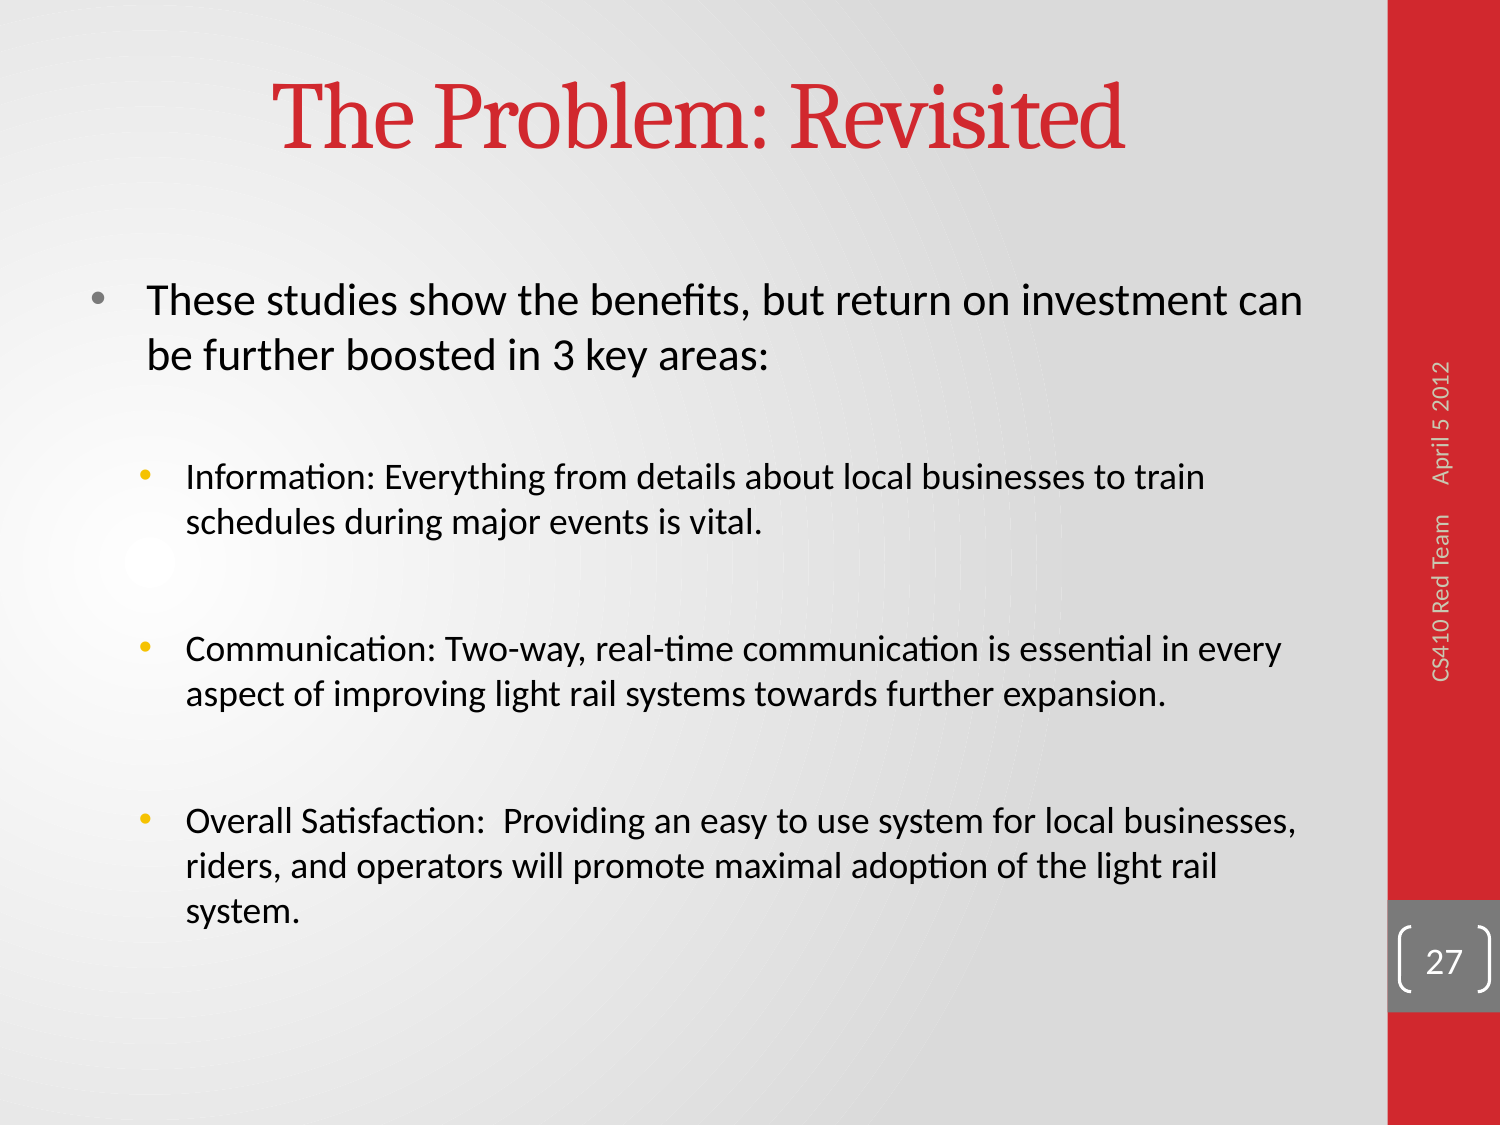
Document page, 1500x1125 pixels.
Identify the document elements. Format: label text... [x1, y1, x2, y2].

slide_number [1408, 100, 1469, 501]
title The Problem: Revisited [75, 45, 1325, 233]
list These studies show the benefits, but return on investment can be further boosted in 3 key areas: Information: Everything from details about local businesses to train schedules during major events is vital. Communication: Two-way, real-time communication is essential in every aspect of improving light rail systems towards further expansion. Overall Satisfaction: Providing an easy to use system for local businesses, riders, and operators will promote maximal adoption of the light rail system. [75, 262, 1325, 1050]
slide_number 27 [1397, 925, 1492, 994]
footer CS410 Red Team [1408, 501, 1469, 889]
